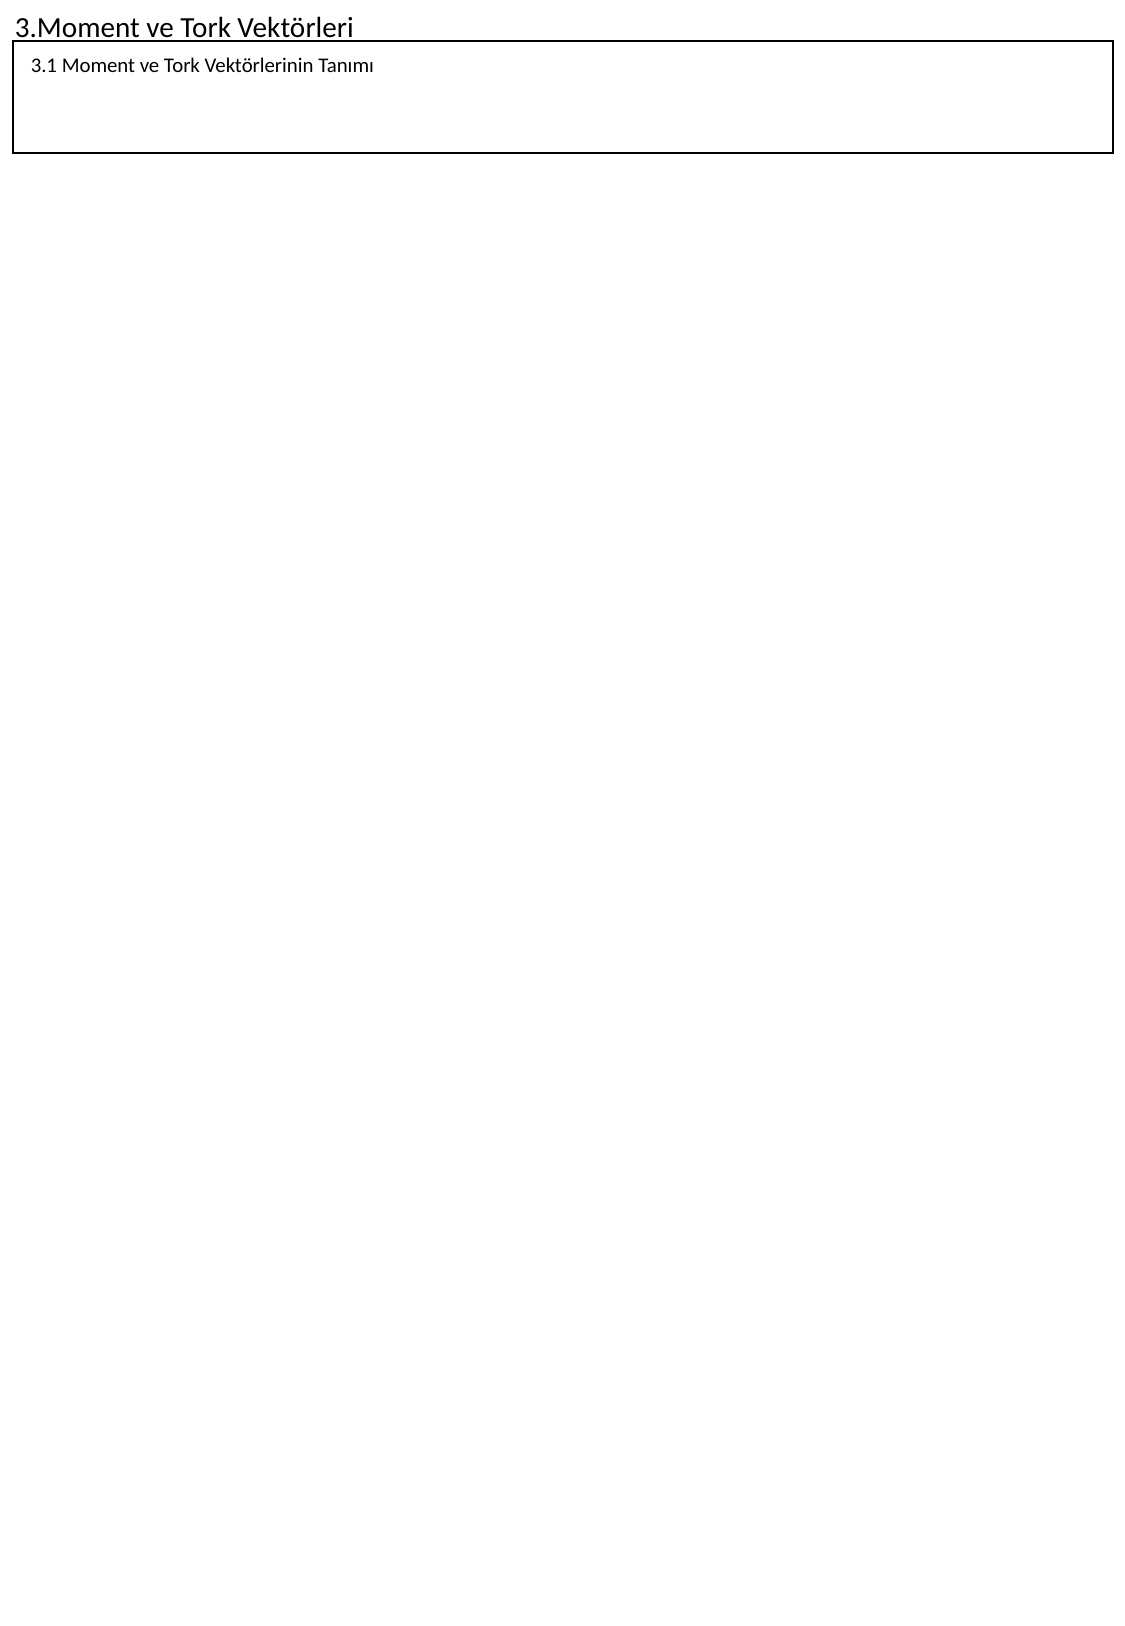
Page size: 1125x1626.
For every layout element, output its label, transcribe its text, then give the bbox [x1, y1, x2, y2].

text_box [12, 40, 1114, 154]
text_box 3.1 Moment ve Tork Vektörlerinin Tanımı [16, 43, 698, 84]
text_box 3.Moment ve Tork Vektörleri [0, 1, 964, 51]
